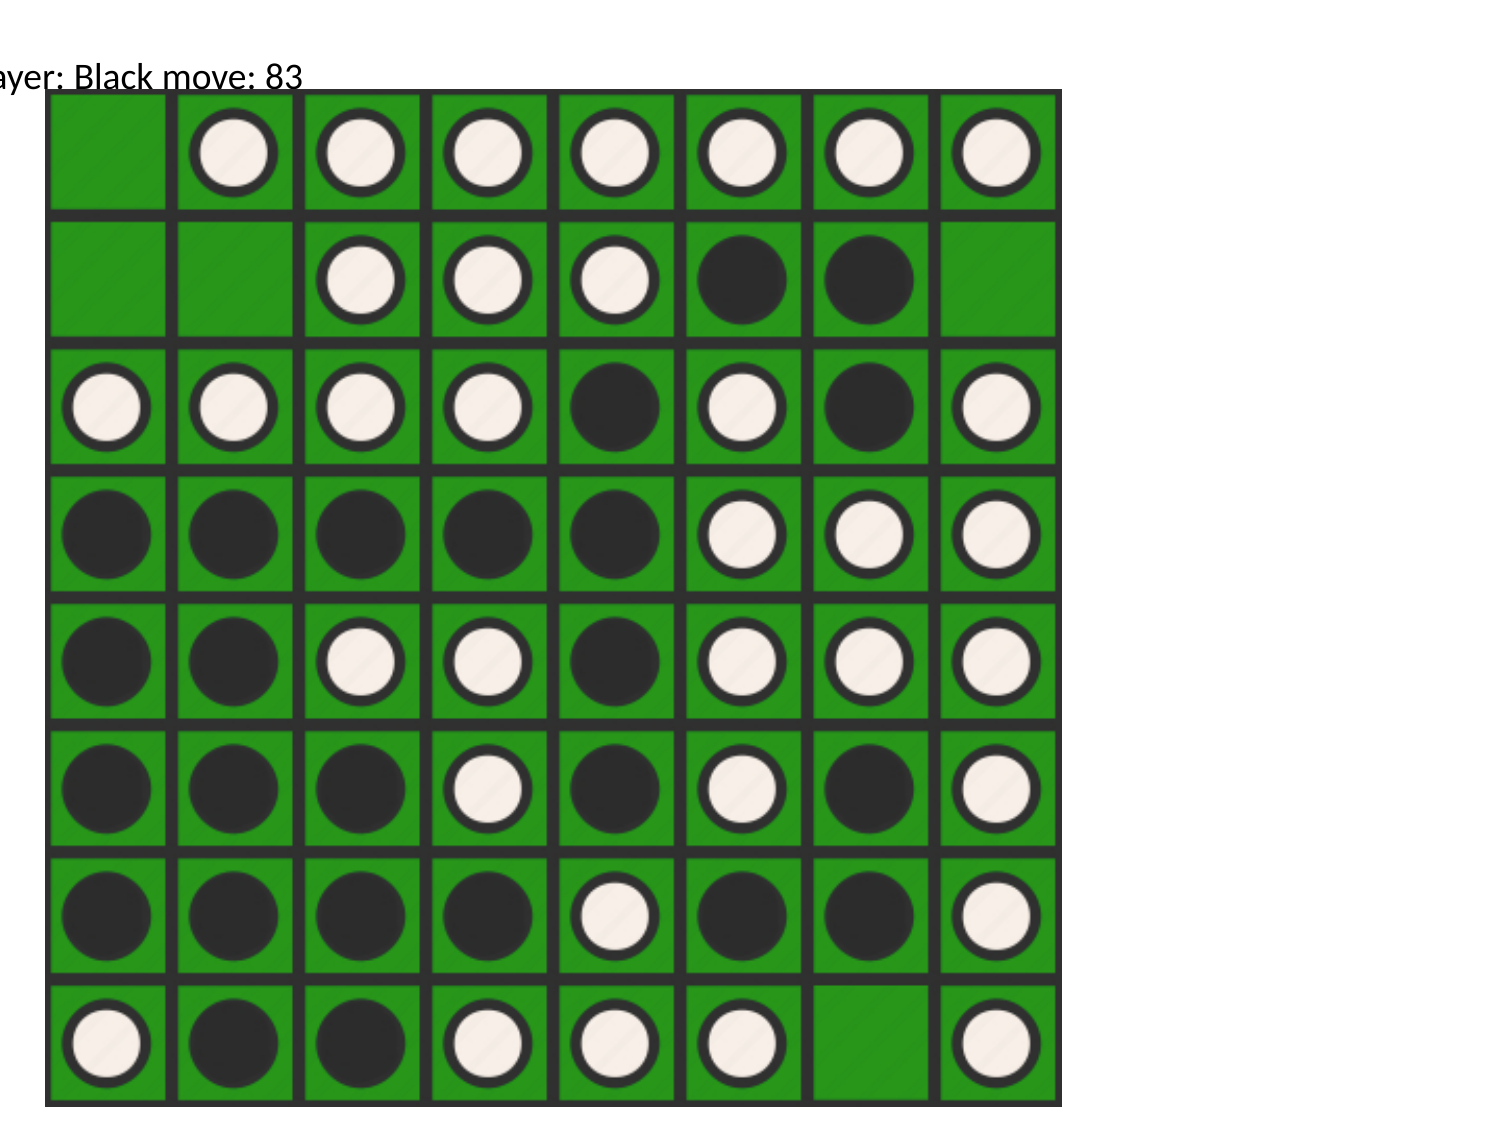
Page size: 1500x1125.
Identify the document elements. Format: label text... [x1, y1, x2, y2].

picture [44, 89, 1062, 1107]
text_box turn: 55 player: Black move: 83 [0, 44, 319, 105]
